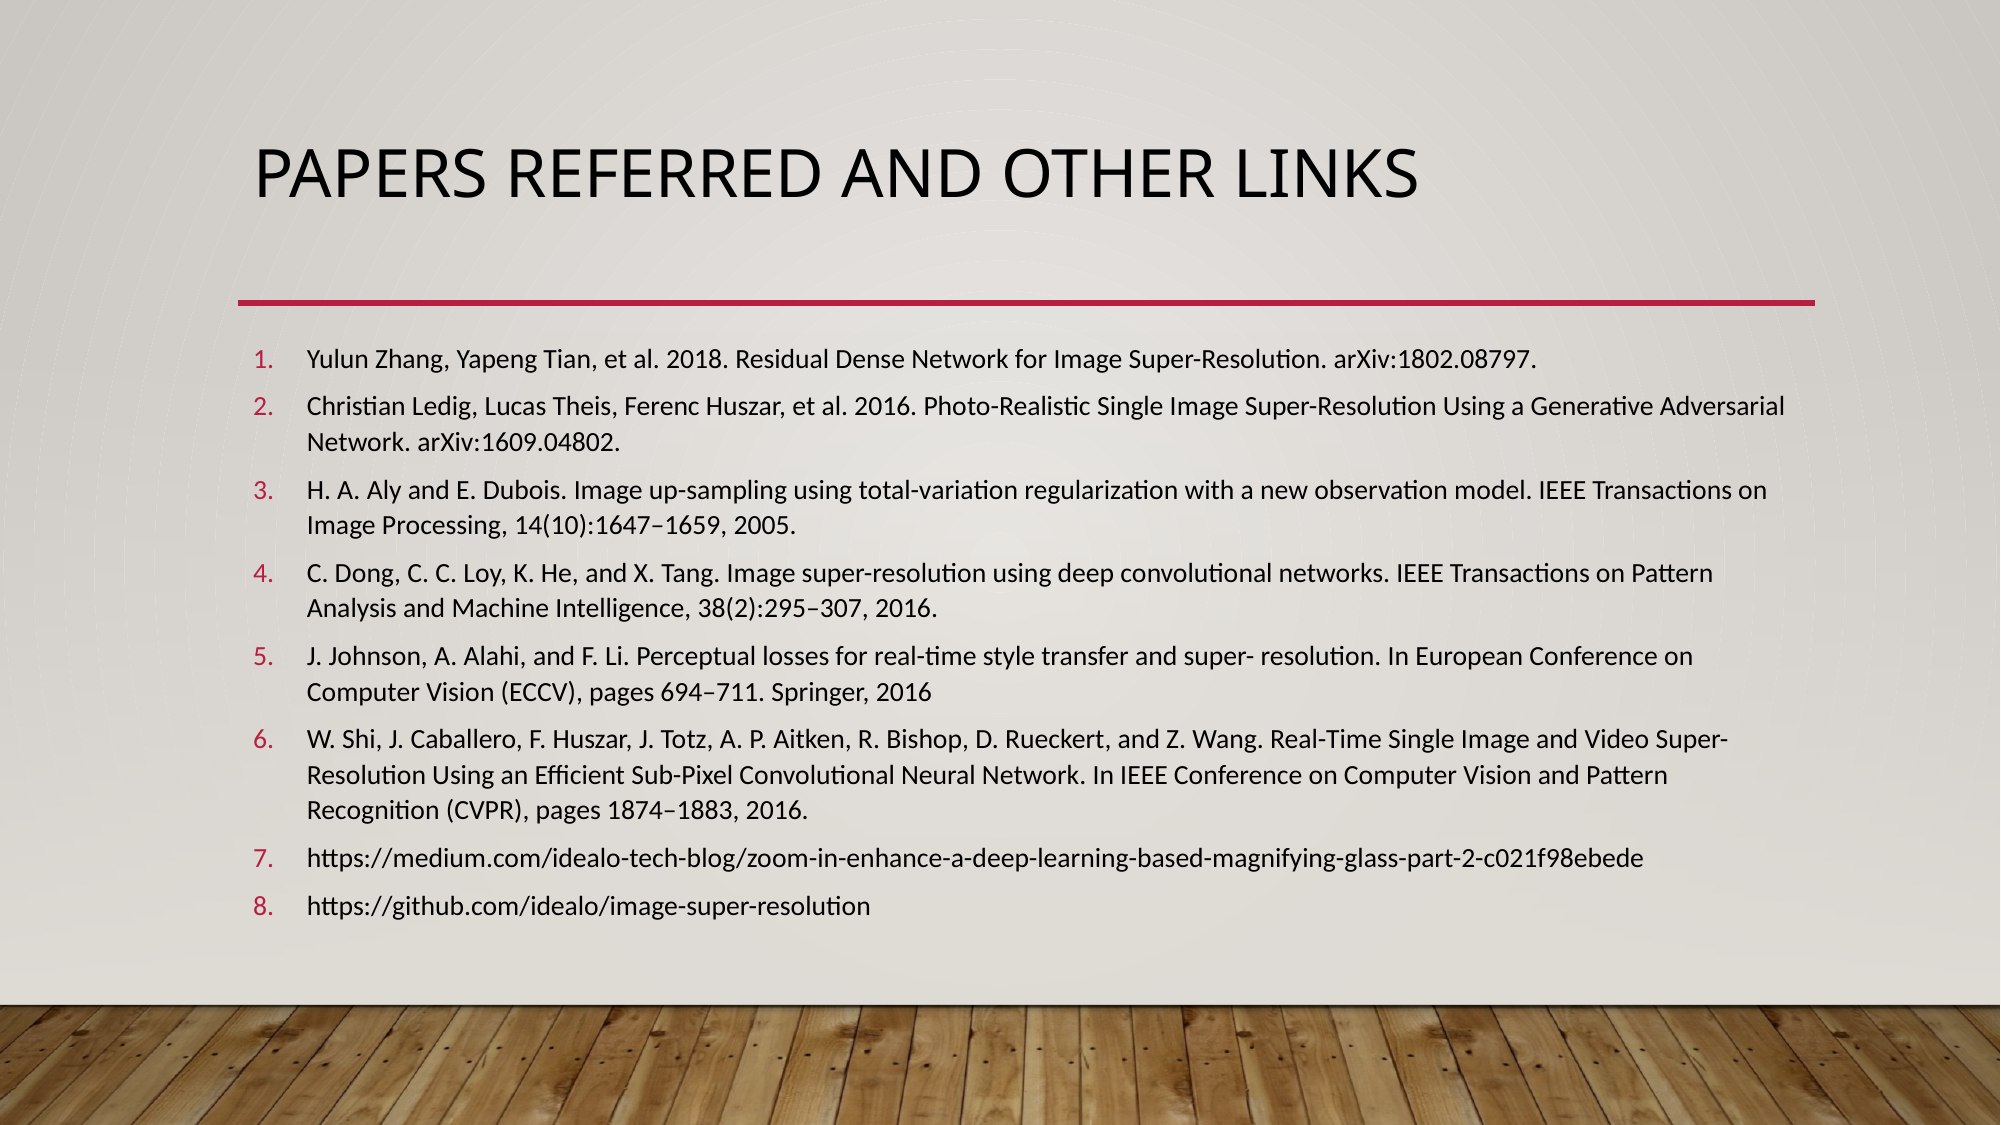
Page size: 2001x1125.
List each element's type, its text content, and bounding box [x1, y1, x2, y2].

title Papers referred and other links [238, 131, 1814, 305]
picture [0, 1005, 2000, 1125]
list Yulun Zhang, Yapeng Tian, et al. 2018. Residual Dense Network for Image Super-Resolution. arXiv:1802.08797. Christian Ledig, Lucas Theis, Ferenc Huszar, et al. 2016. Photo-Realistic Single Image Super-Resolution Using a Generative Adversarial Network. arXiv:1609.04802. H. A. Aly and E. Dubois. Image up-sampling using total-variation regularization with a new observation model. IEEE Transactions on Image Processing, 14(10):1647–1659, 2005. C. Dong, C. C. Loy, K. He, and X. Tang. Image super-resolution using deep convolutional networks. IEEE Transactions on Pattern Analysis and Machine Intelligence, 38(2):295–307, 2016. J. Johnson, A. Alahi, and F. Li. Perceptual losses for real-time style transfer and super- resolution. In European Conference on Computer Vision (ECCV), pages 694–711. Springer, 2016 W. Shi, J. Caballero, F. Huszar, J. Totz, A. P. Aitken, R. Bishop, D. Rueckert, and Z. Wang. Real-Time Single Image and Video Super-Resolution Using an Efficient Sub-Pixel Convolutional Neural Network. In IEEE Conference on Computer Vision and Pattern Recognition (CVPR), pages 1874–1883, 2016. https://medium.com/idealo-tech-blog/zoom-in-enhance-a-deep-learning-based-magnifying-glass-part-2-c021f98ebede https://github.com/idealo/image-super-resolution [238, 330, 1814, 930]
